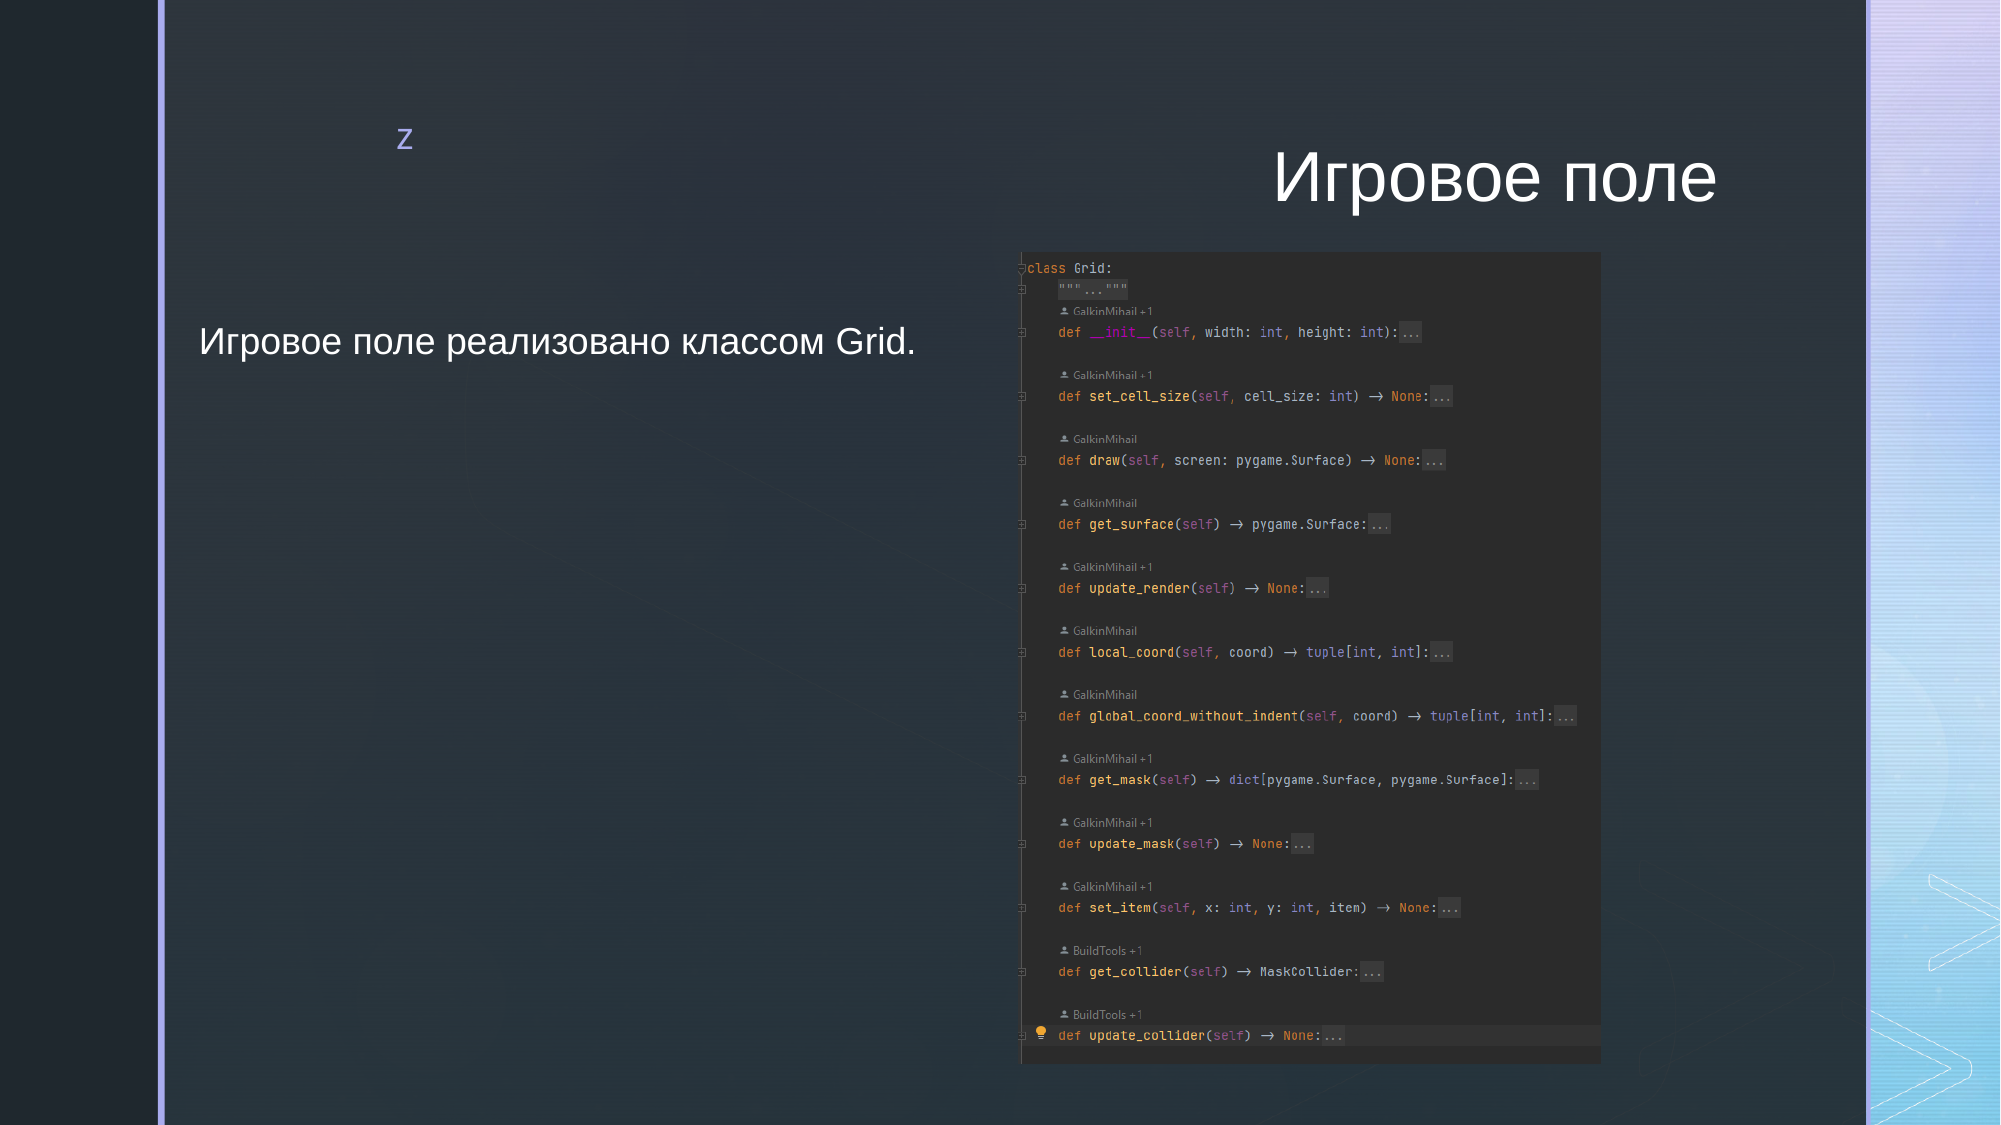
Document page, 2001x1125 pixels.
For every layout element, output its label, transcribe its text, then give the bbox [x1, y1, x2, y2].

picture [1018, 252, 1602, 1064]
picture [1871, 0, 2001, 1125]
title Игровое поле [428, 132, 1734, 310]
text_box Игровое поле реализовано классом Grid. [184, 309, 932, 369]
